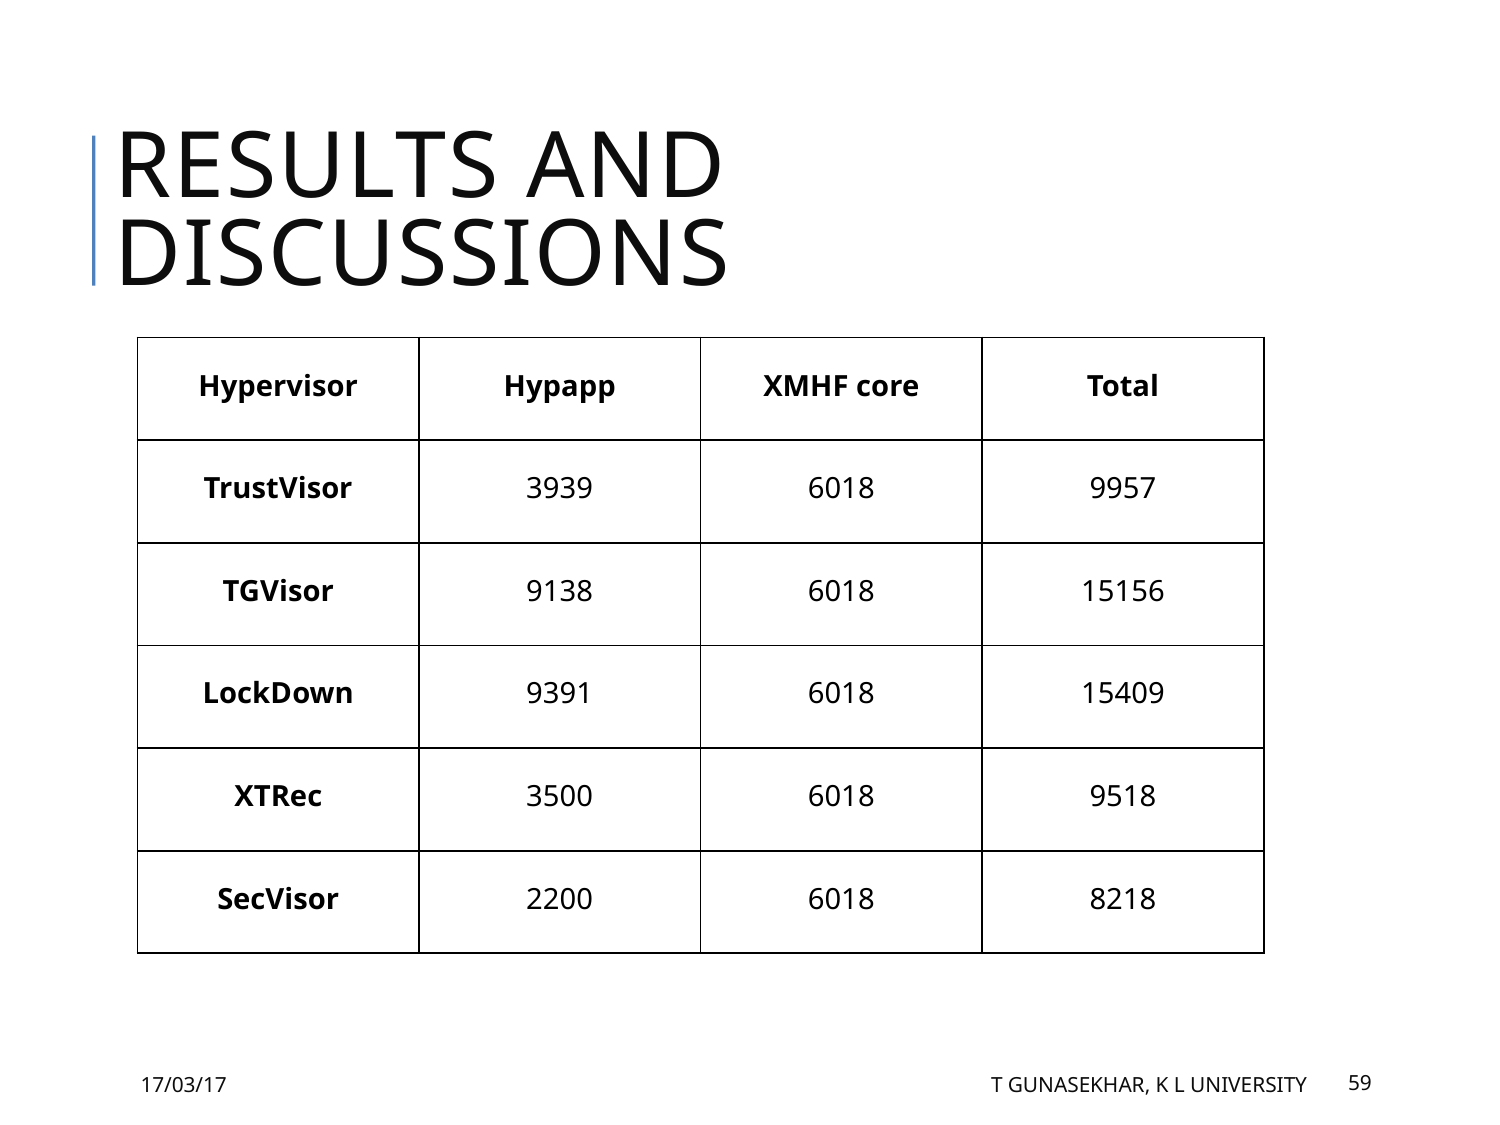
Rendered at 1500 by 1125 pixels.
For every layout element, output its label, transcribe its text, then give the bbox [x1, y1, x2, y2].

table_cell 6018 [701, 441, 981, 542]
table_cell TrustVisor [138, 441, 418, 542]
text_box T Gunasekhar, K L University [595, 1061, 1322, 1107]
table_cell 6018 [701, 646, 981, 747]
table_cell 8218 [983, 852, 1263, 952]
table_header Hypapp [420, 338, 700, 439]
table_cell 6018 [701, 749, 981, 850]
text_box Trusted Computing Base [98, 258, 1392, 958]
table_header Hypervisor [138, 338, 418, 439]
table_cell SecVisor [138, 852, 418, 952]
text_box 59 [1333, 1061, 1453, 1107]
table_cell 6018 [701, 852, 981, 952]
table_cell XTRec [138, 749, 418, 850]
table_cell 15409 [983, 646, 1263, 747]
text_box Results and Discussions [100, 160, 1313, 258]
text_box 17/03/17 [125, 1061, 391, 1107]
table_cell LockDown [138, 646, 418, 747]
table_cell 9138 [420, 544, 700, 645]
table_cell 15156 [983, 544, 1263, 645]
table_cell 9518 [983, 749, 1263, 850]
table_header Total [983, 338, 1263, 439]
table_cell 9391 [420, 646, 700, 747]
table_cell 3939 [420, 441, 700, 542]
table_header XMHF core [701, 338, 981, 439]
table_cell 3500 [420, 749, 700, 850]
table_cell 2200 [420, 852, 700, 952]
table_cell 9957 [983, 441, 1263, 542]
table_cell TGVisor [138, 544, 418, 645]
table_cell 6018 [701, 544, 981, 645]
